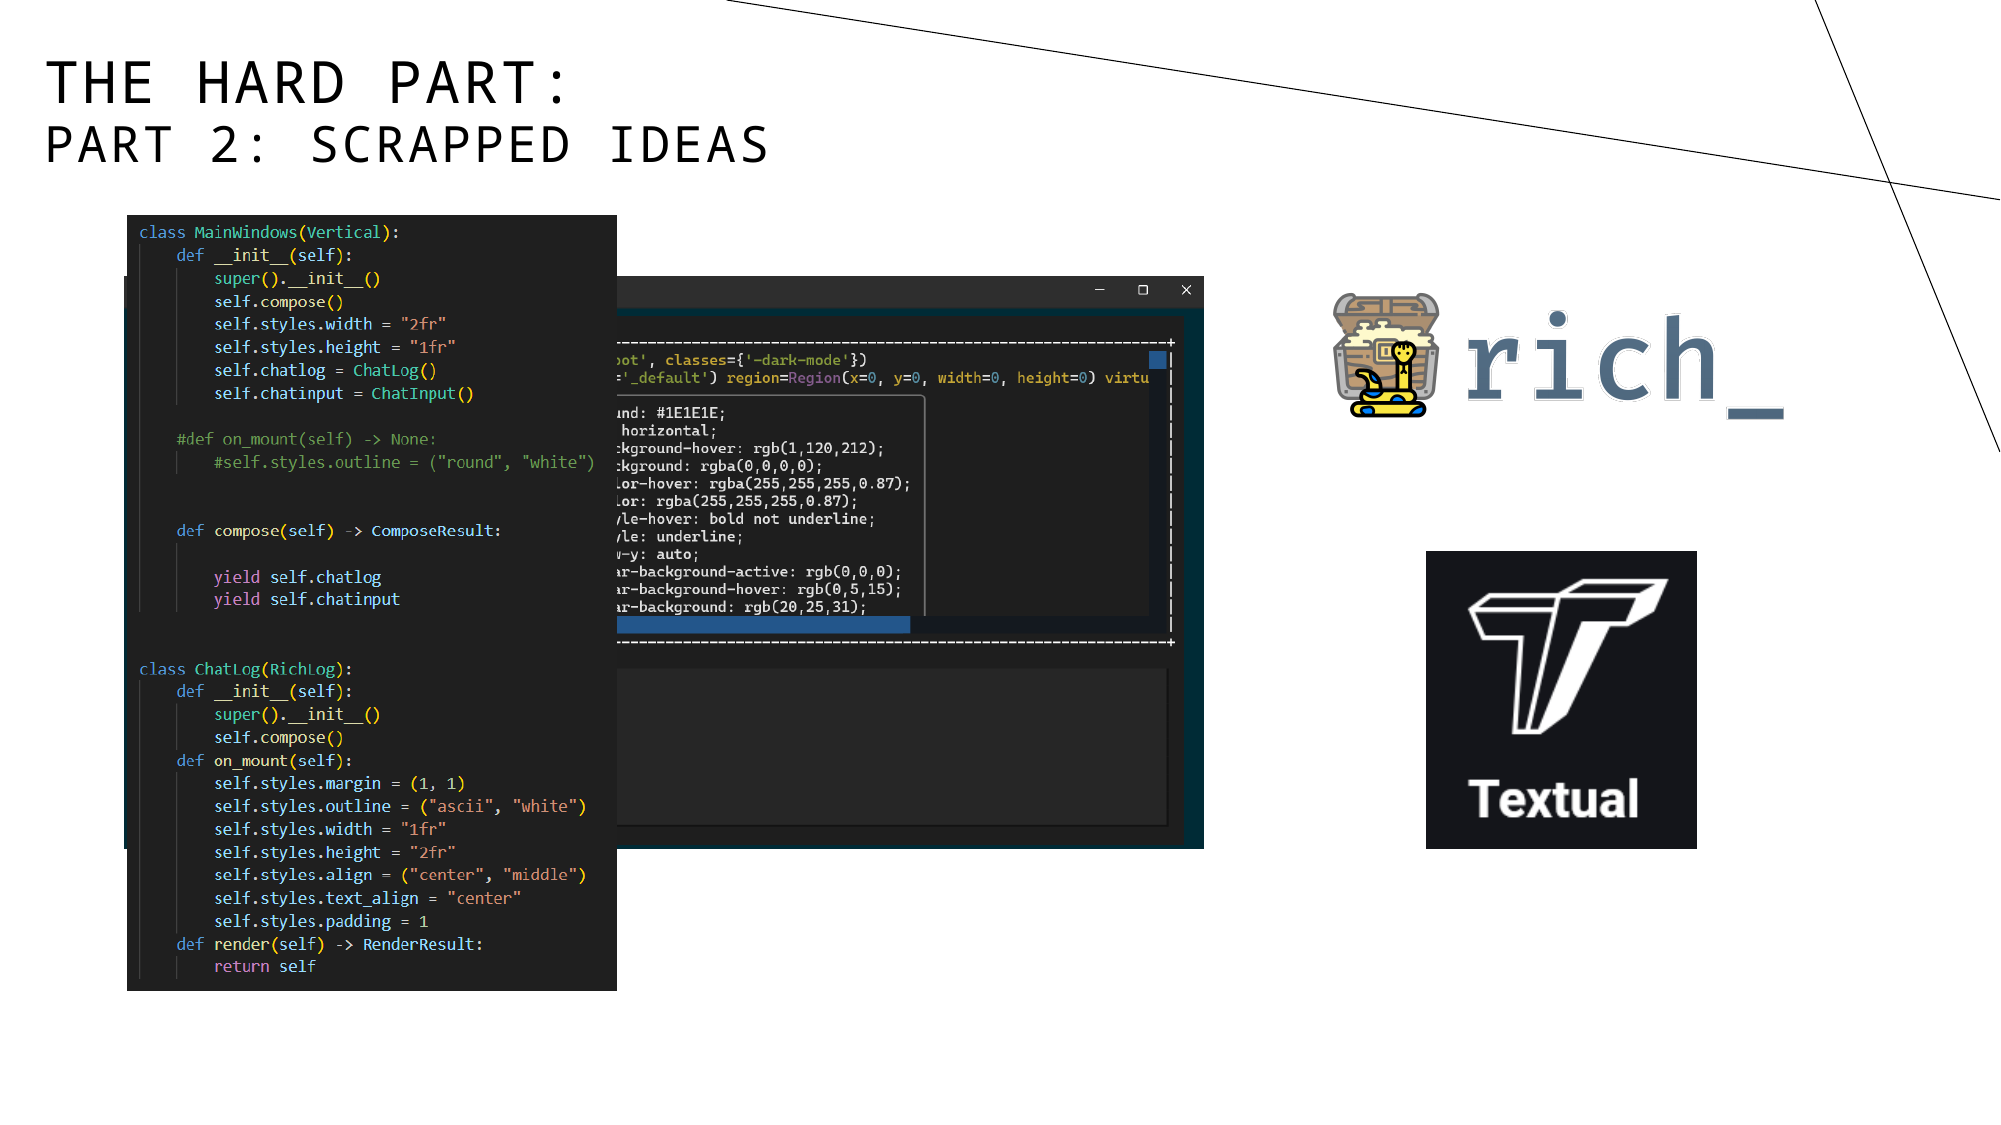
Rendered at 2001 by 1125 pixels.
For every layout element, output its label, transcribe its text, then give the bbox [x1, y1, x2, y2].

text_box Part 2: scrapped ideas [29, 94, 1662, 181]
picture [1238, 276, 1860, 430]
title The hard part: [29, 37, 1662, 94]
picture [124, 215, 1204, 991]
picture [1426, 551, 1697, 849]
